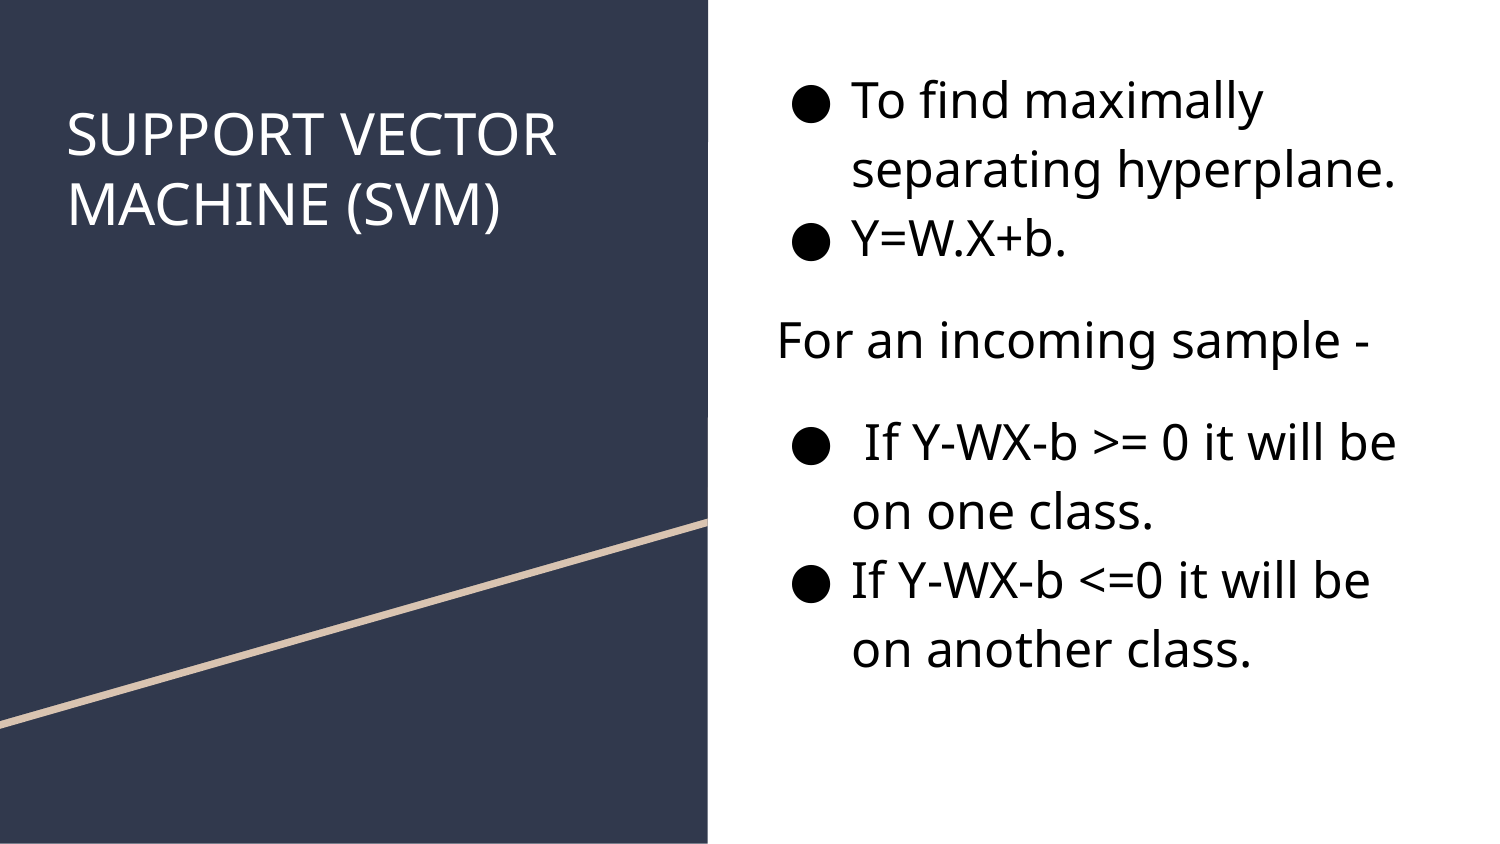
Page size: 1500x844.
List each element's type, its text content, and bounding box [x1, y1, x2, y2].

title SUPPORT VECTOR MACHINE (SVM) [51, 82, 660, 494]
list To find maximally separating hyperplane. Y=W.X+b. For an incoming sample - If Y-WX-b >= 0 it will be on one class. If Y-WX-b <=0 it will be on another class. [761, 44, 1446, 796]
